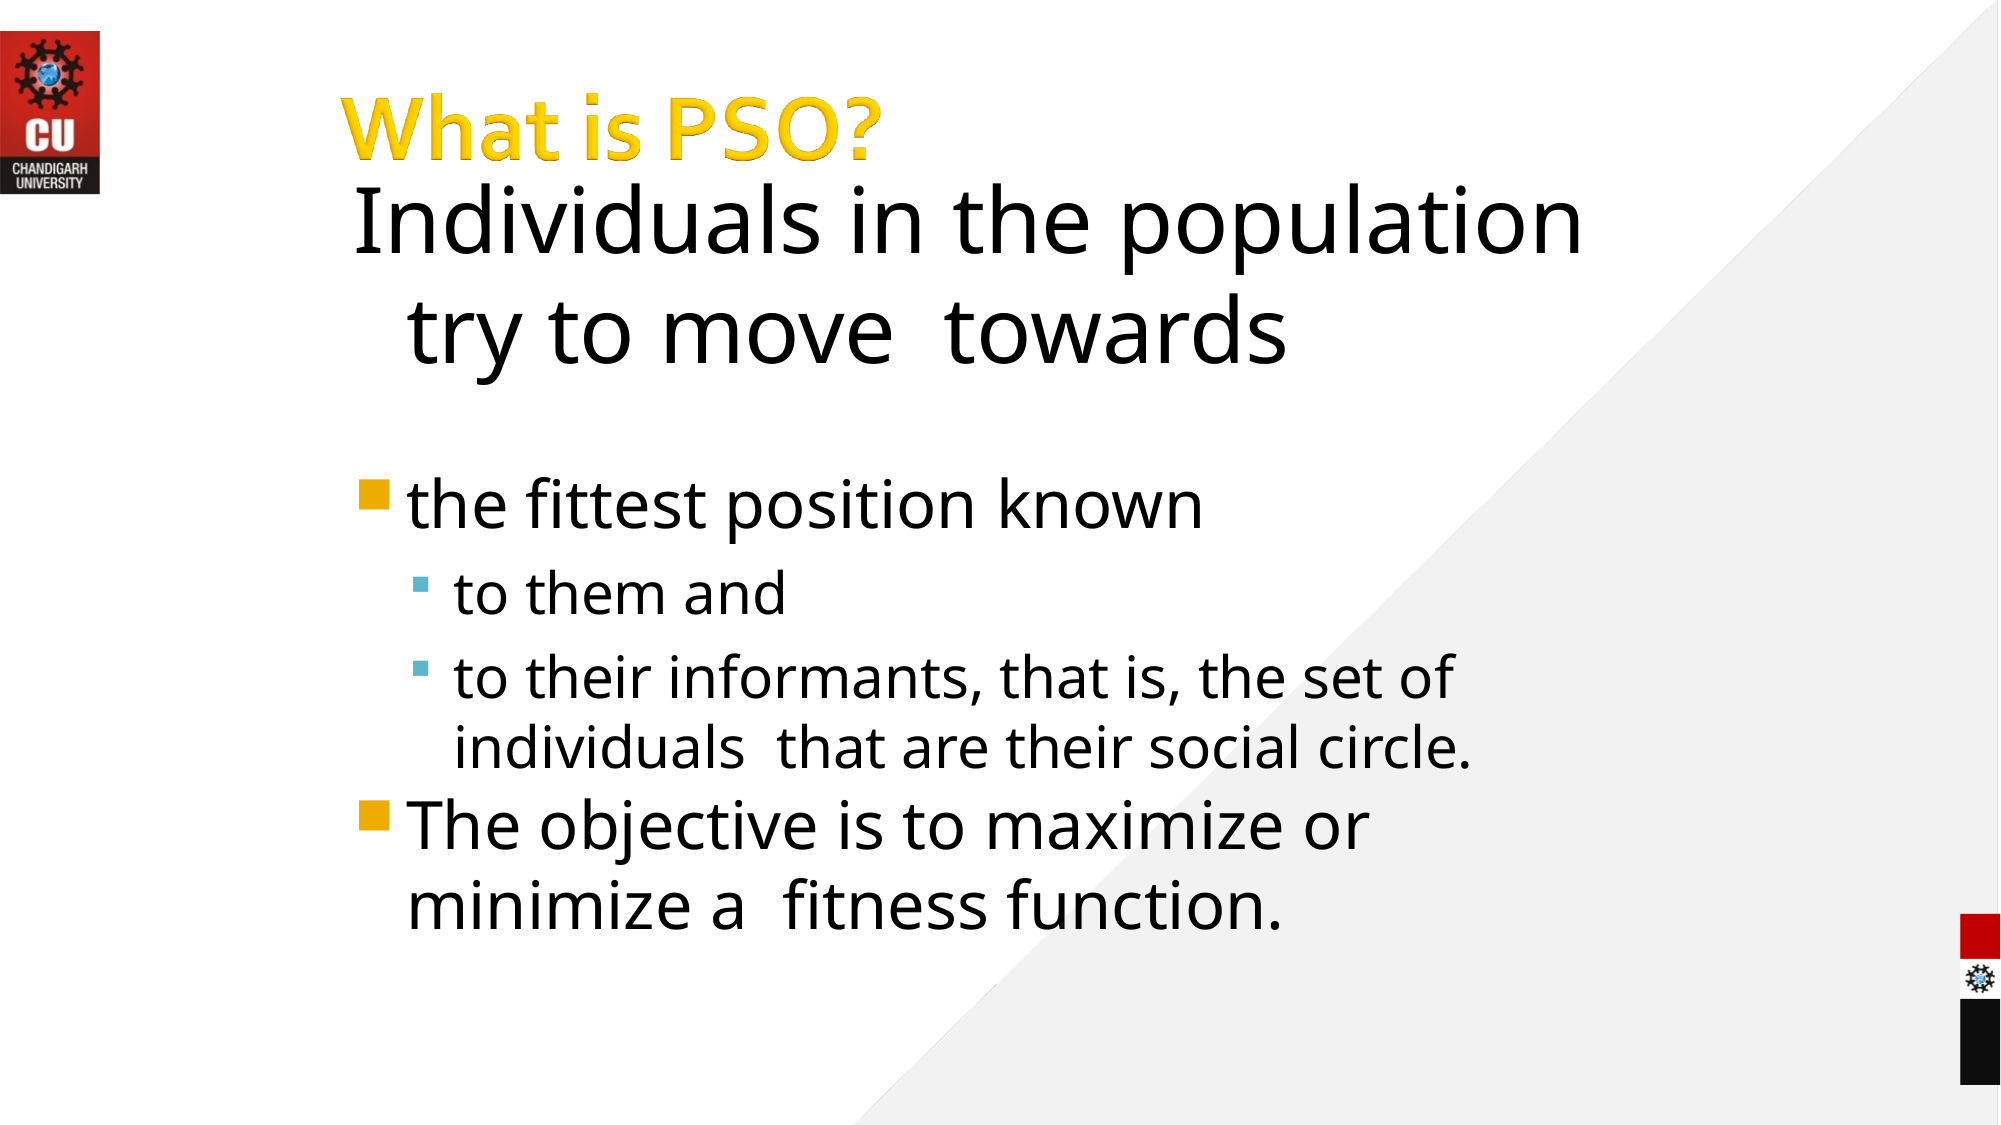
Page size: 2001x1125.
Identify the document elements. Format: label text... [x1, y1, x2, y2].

title Individuals in the population try to move towards [351, 160, 1646, 383]
text_box the fittest position known to them and to their informants, that is, the set of individuals that are their social circle. The objective is to maximize or minimize a fitness function. [351, 443, 1606, 943]
text_box [281, 41, 942, 186]
picture [0, 0, 2001, 1125]
